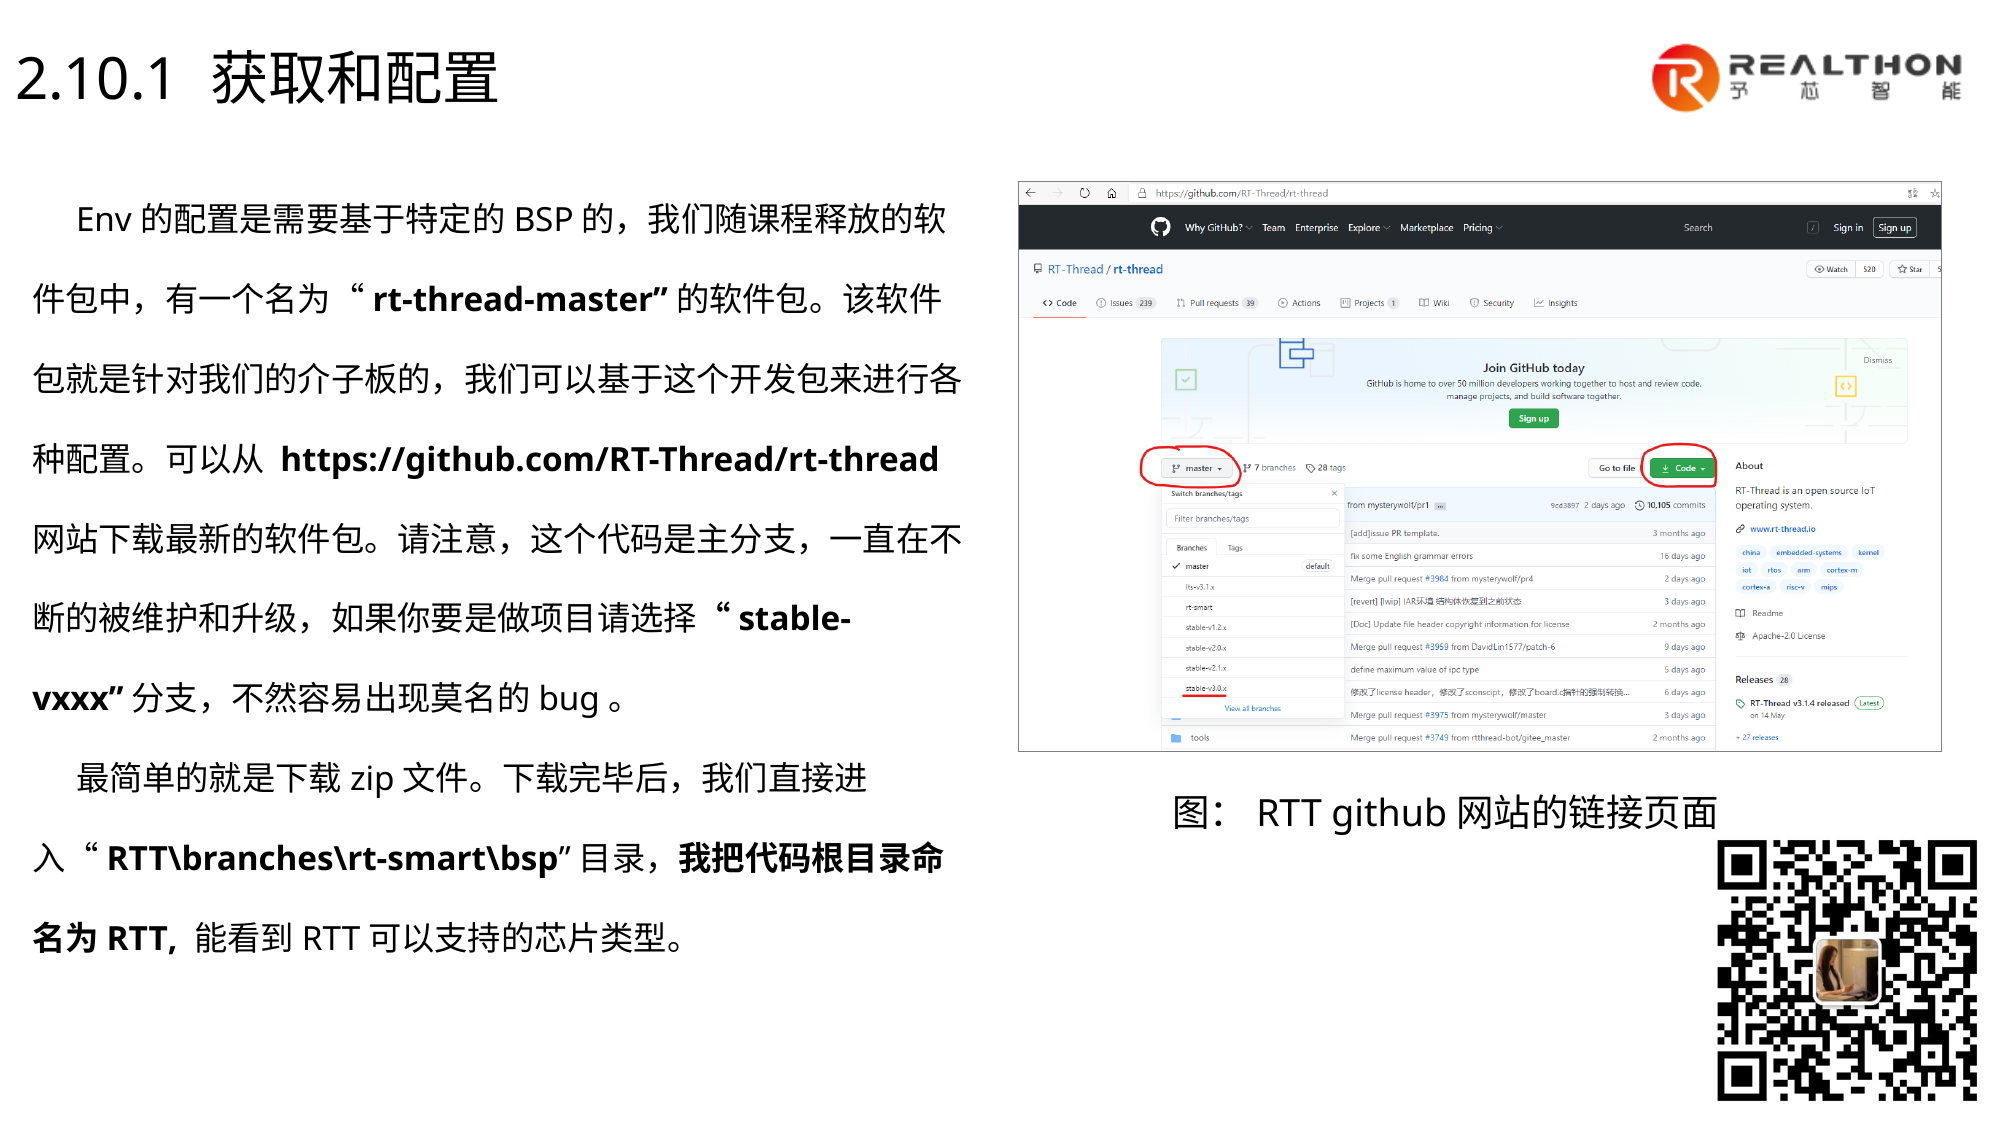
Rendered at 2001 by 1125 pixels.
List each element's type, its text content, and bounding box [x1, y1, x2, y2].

text_box 图：RTT github网站的链接页面 [1048, 781, 1843, 842]
picture [1018, 181, 1942, 752]
picture [1695, 829, 2000, 1116]
text_box Env的配置是需要基于特定的BSP的，我们随课程释放的软件包中，有一个名为“rt-thread-master”的软件包。该软件包就是针对我们的介子板的，我们可以基于这个开发包来进行各种配置。可以从 https://github.com/RT-Thread/rt-thread 网站下载最新的软件包。请注意，这个代码是主分支，一直在不断的被维护和升级，如果你要是做项目请选择“stable-vxxx”分支，不然容易出现莫名的bug。 最简单的就是下载zip文件。下载完毕后，我们直接进入“RTT\branches\rt-smart\bsp”目录，我把代码根目录命名为RTT, 能看到RTT可以支持的芯片类型。 [17, 151, 987, 965]
list 2.10.1 获取和配置 [0, 1, 1527, 152]
picture [1629, 13, 1990, 141]
